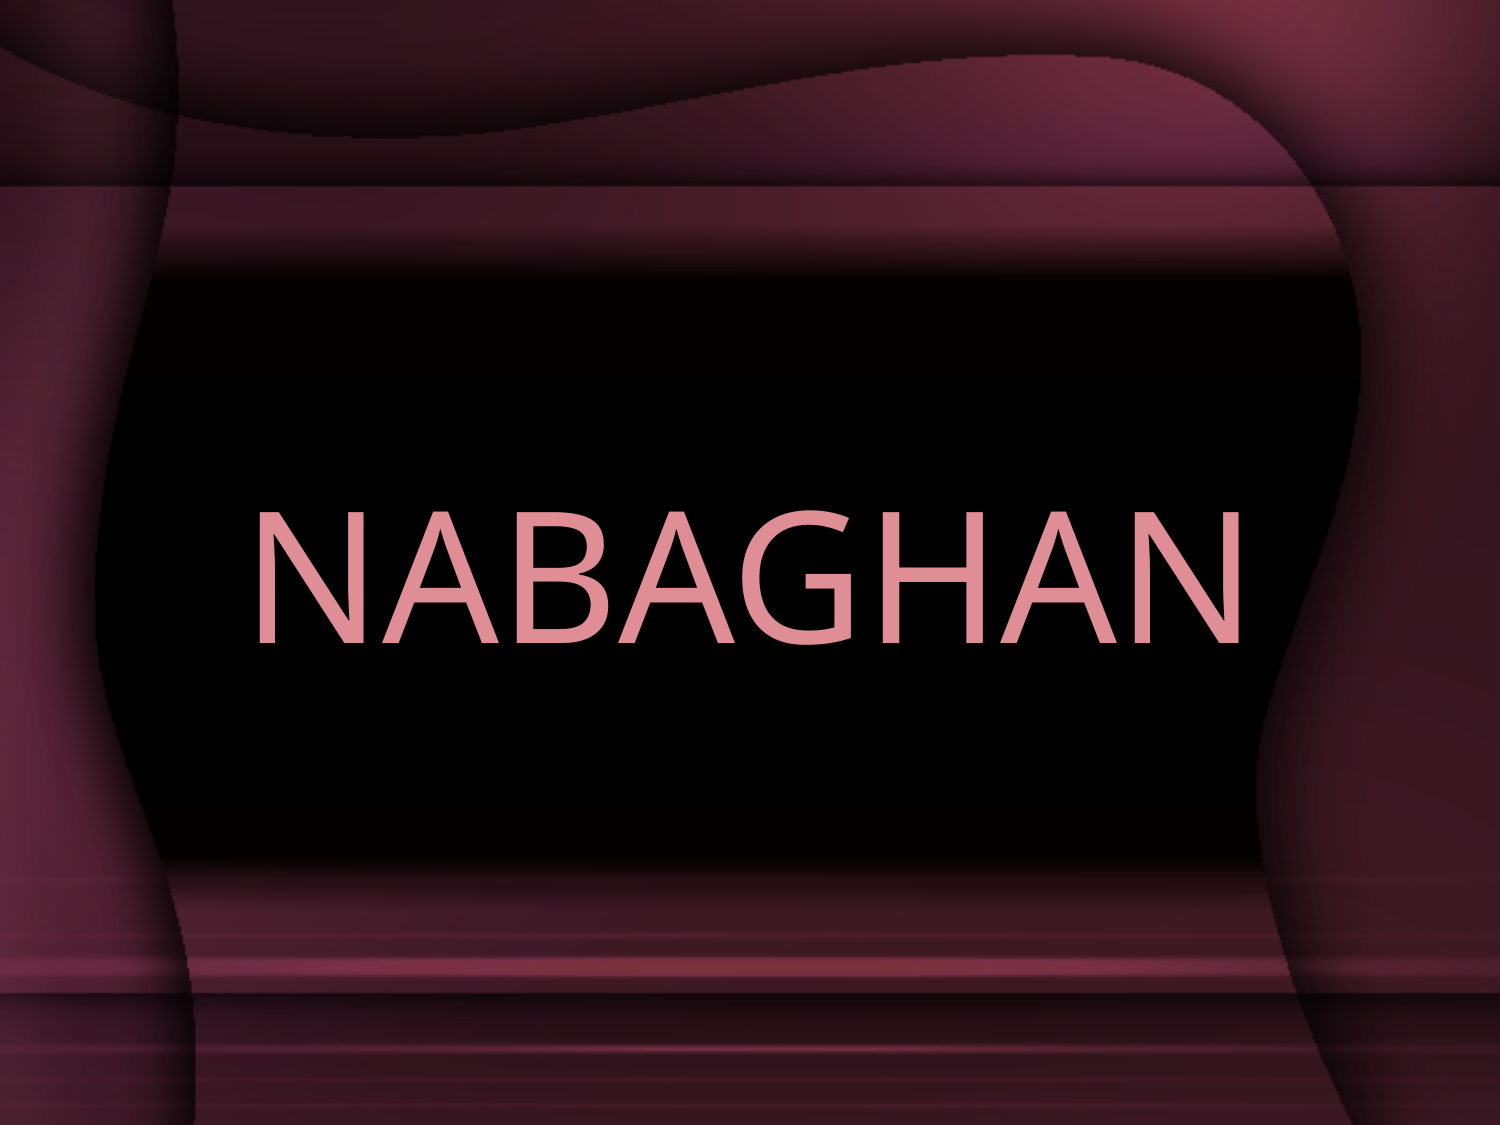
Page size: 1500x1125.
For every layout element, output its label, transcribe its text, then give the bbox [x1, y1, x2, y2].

title NABAGHAN [87, 462, 1413, 678]
picture [0, 0, 1500, 1125]
